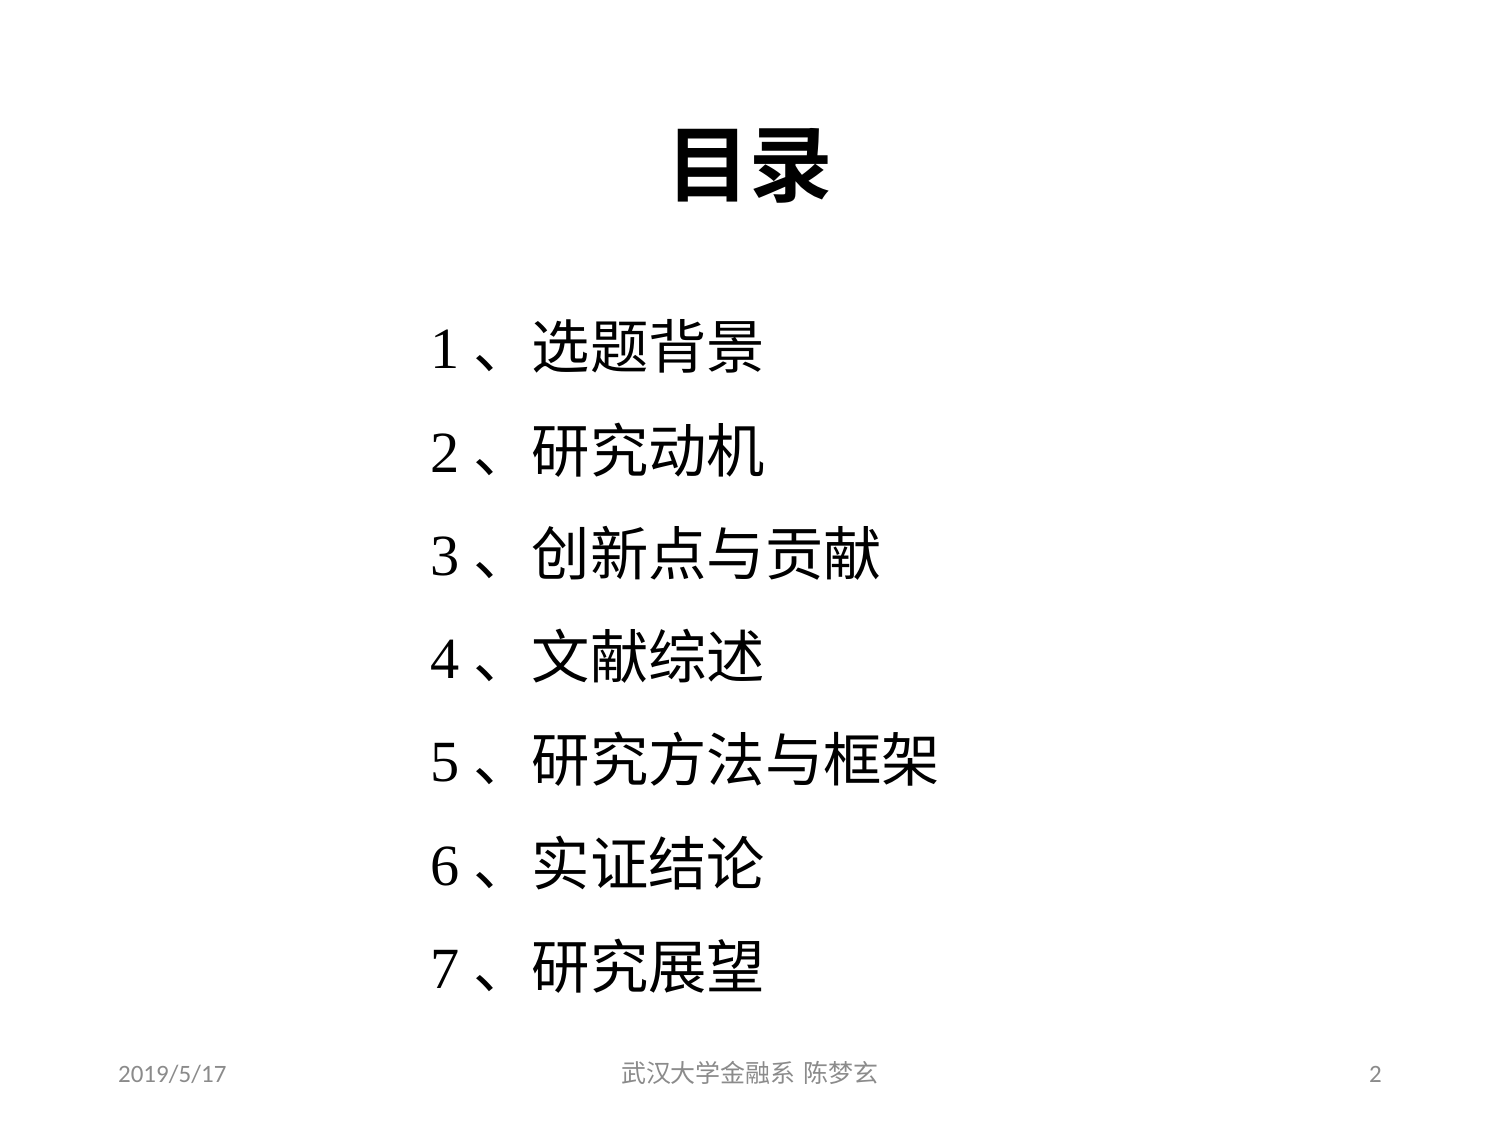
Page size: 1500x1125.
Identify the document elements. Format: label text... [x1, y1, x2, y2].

slide_number 2 [1059, 1042, 1397, 1103]
footer 武汉大学金融系 陈梦玄 [496, 1042, 1004, 1103]
list 1、选题背景 2、研究动机 3、创新点与贡献 4、文献综述 5、研究方法与框架 6、实证结论 7、研究展望 [415, 303, 1358, 1017]
title 目录 [103, 59, 1397, 278]
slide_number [103, 1042, 441, 1103]
